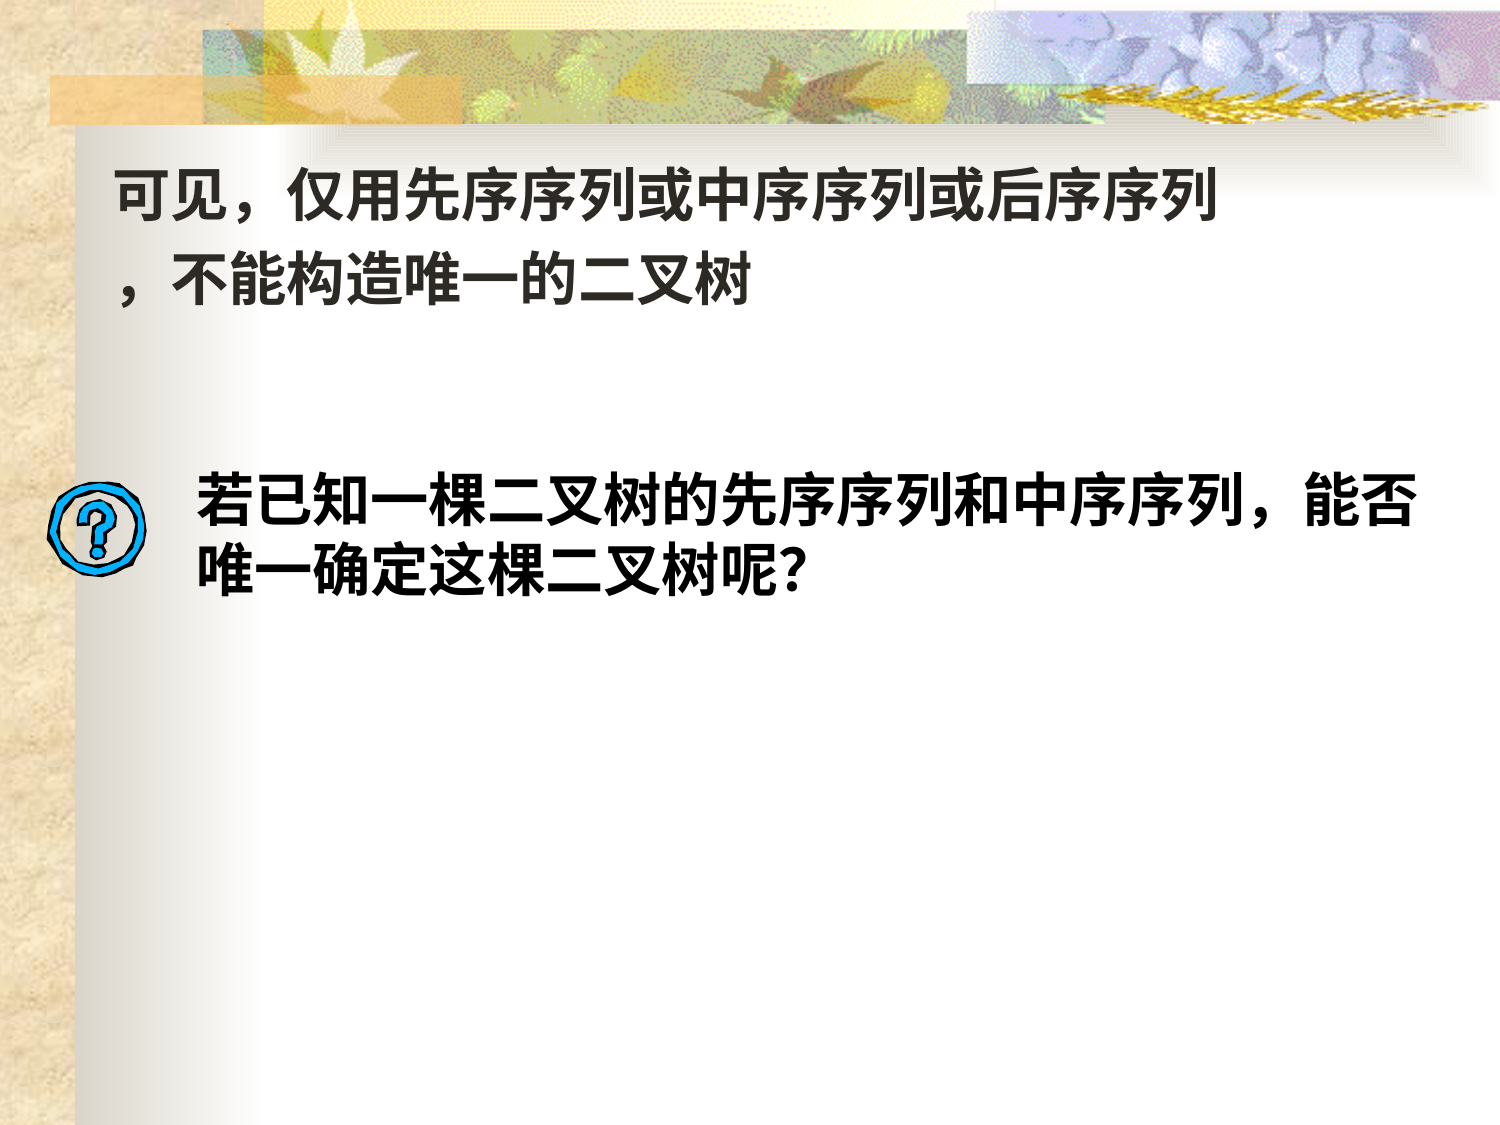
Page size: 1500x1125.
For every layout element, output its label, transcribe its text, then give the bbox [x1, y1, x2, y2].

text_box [46, 455, 1444, 612]
picture [0, 0, 1500, 1125]
text_box 可见，仅用先序序列或中序序列或后序序列 ，不能构造唯一的二叉树 [97, 137, 1234, 320]
